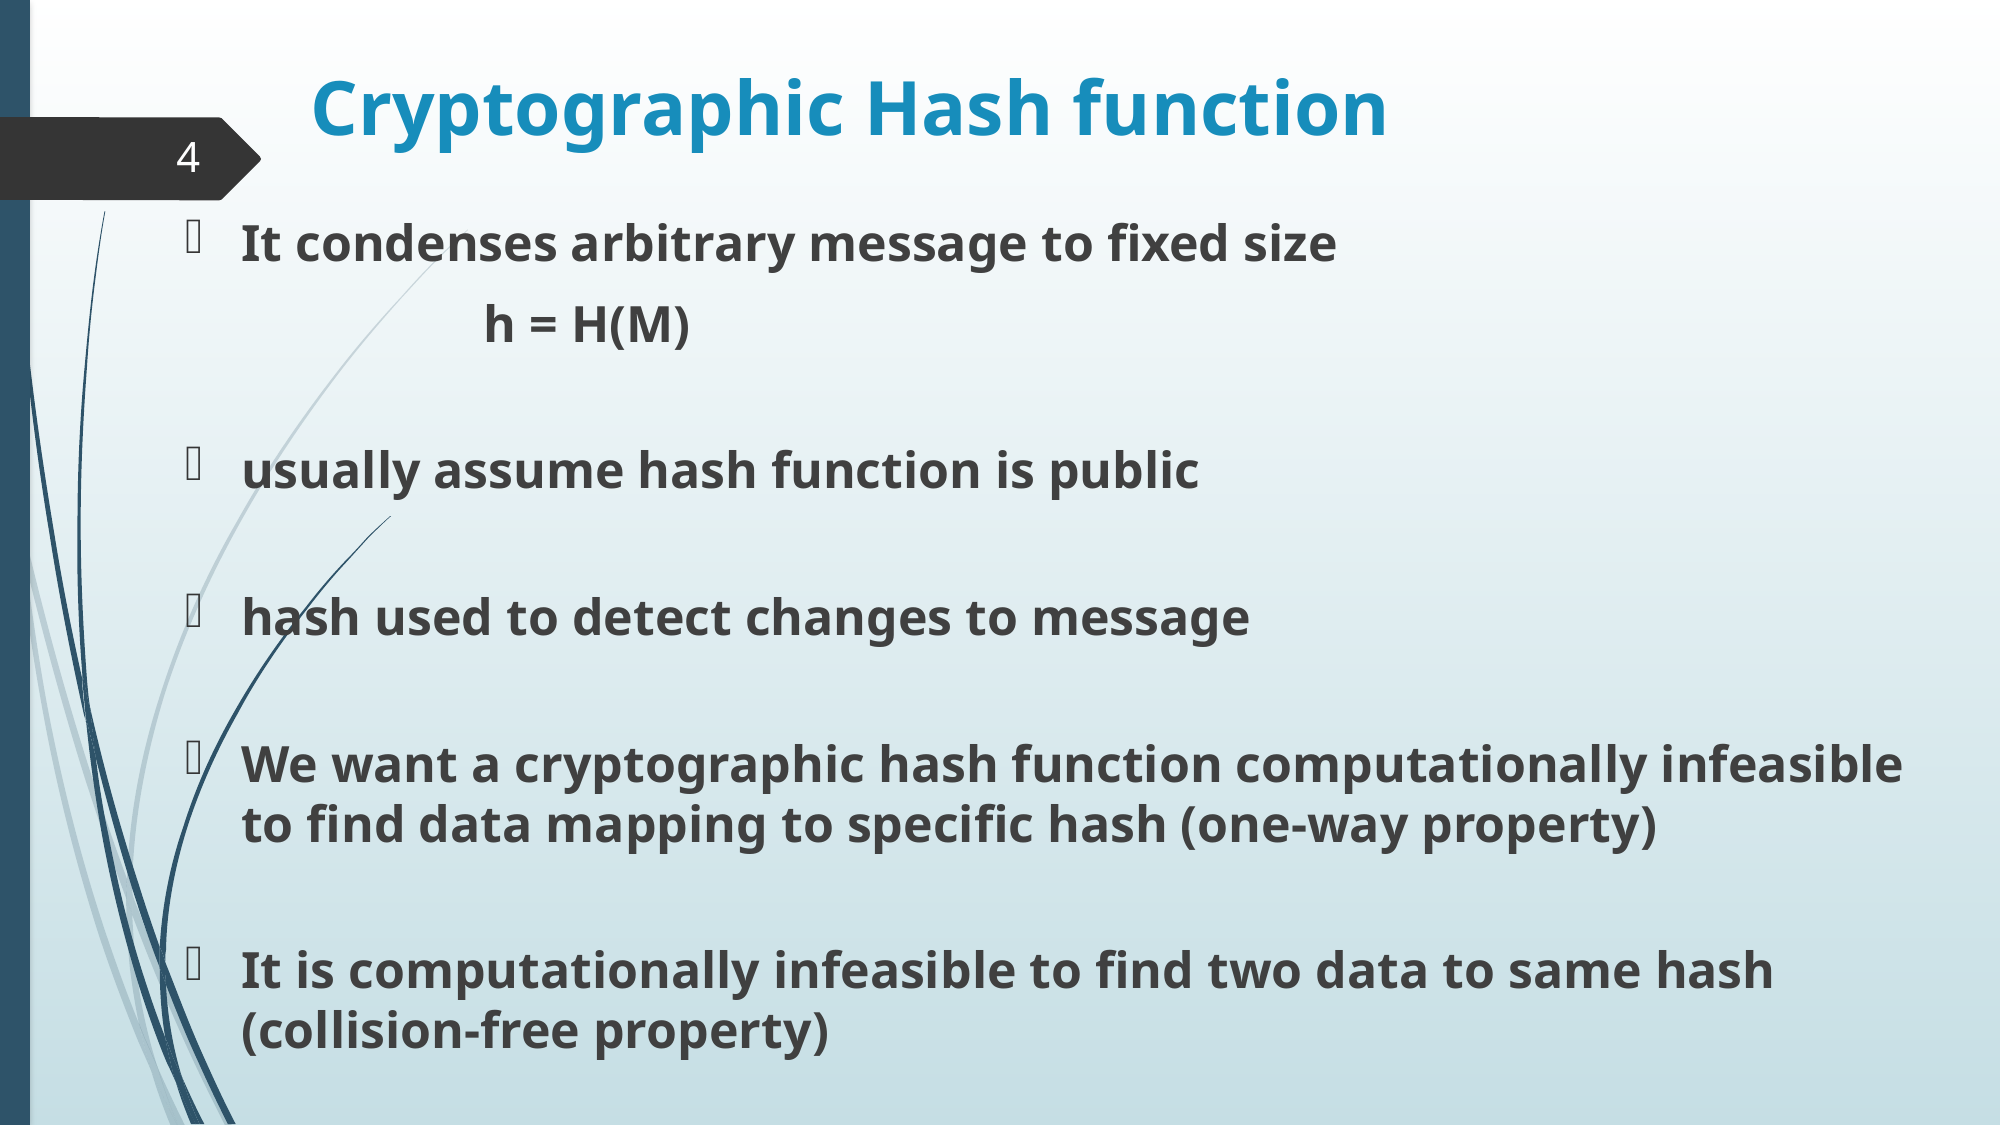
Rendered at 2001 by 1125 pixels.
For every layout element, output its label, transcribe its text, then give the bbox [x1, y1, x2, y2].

list It condenses arbitrary message to fixed size h = H(M) usually assume hash function is public hash used to detect changes to message We want a cryptographic hash function computationally infeasible to find data mapping to specific hash (one-way property) It is computationally infeasible to find two data to same hash (collision-free property) [170, 203, 1968, 1090]
title Cryptographic Hash function [295, 52, 1888, 203]
slide_number 4 [87, 129, 216, 190]
